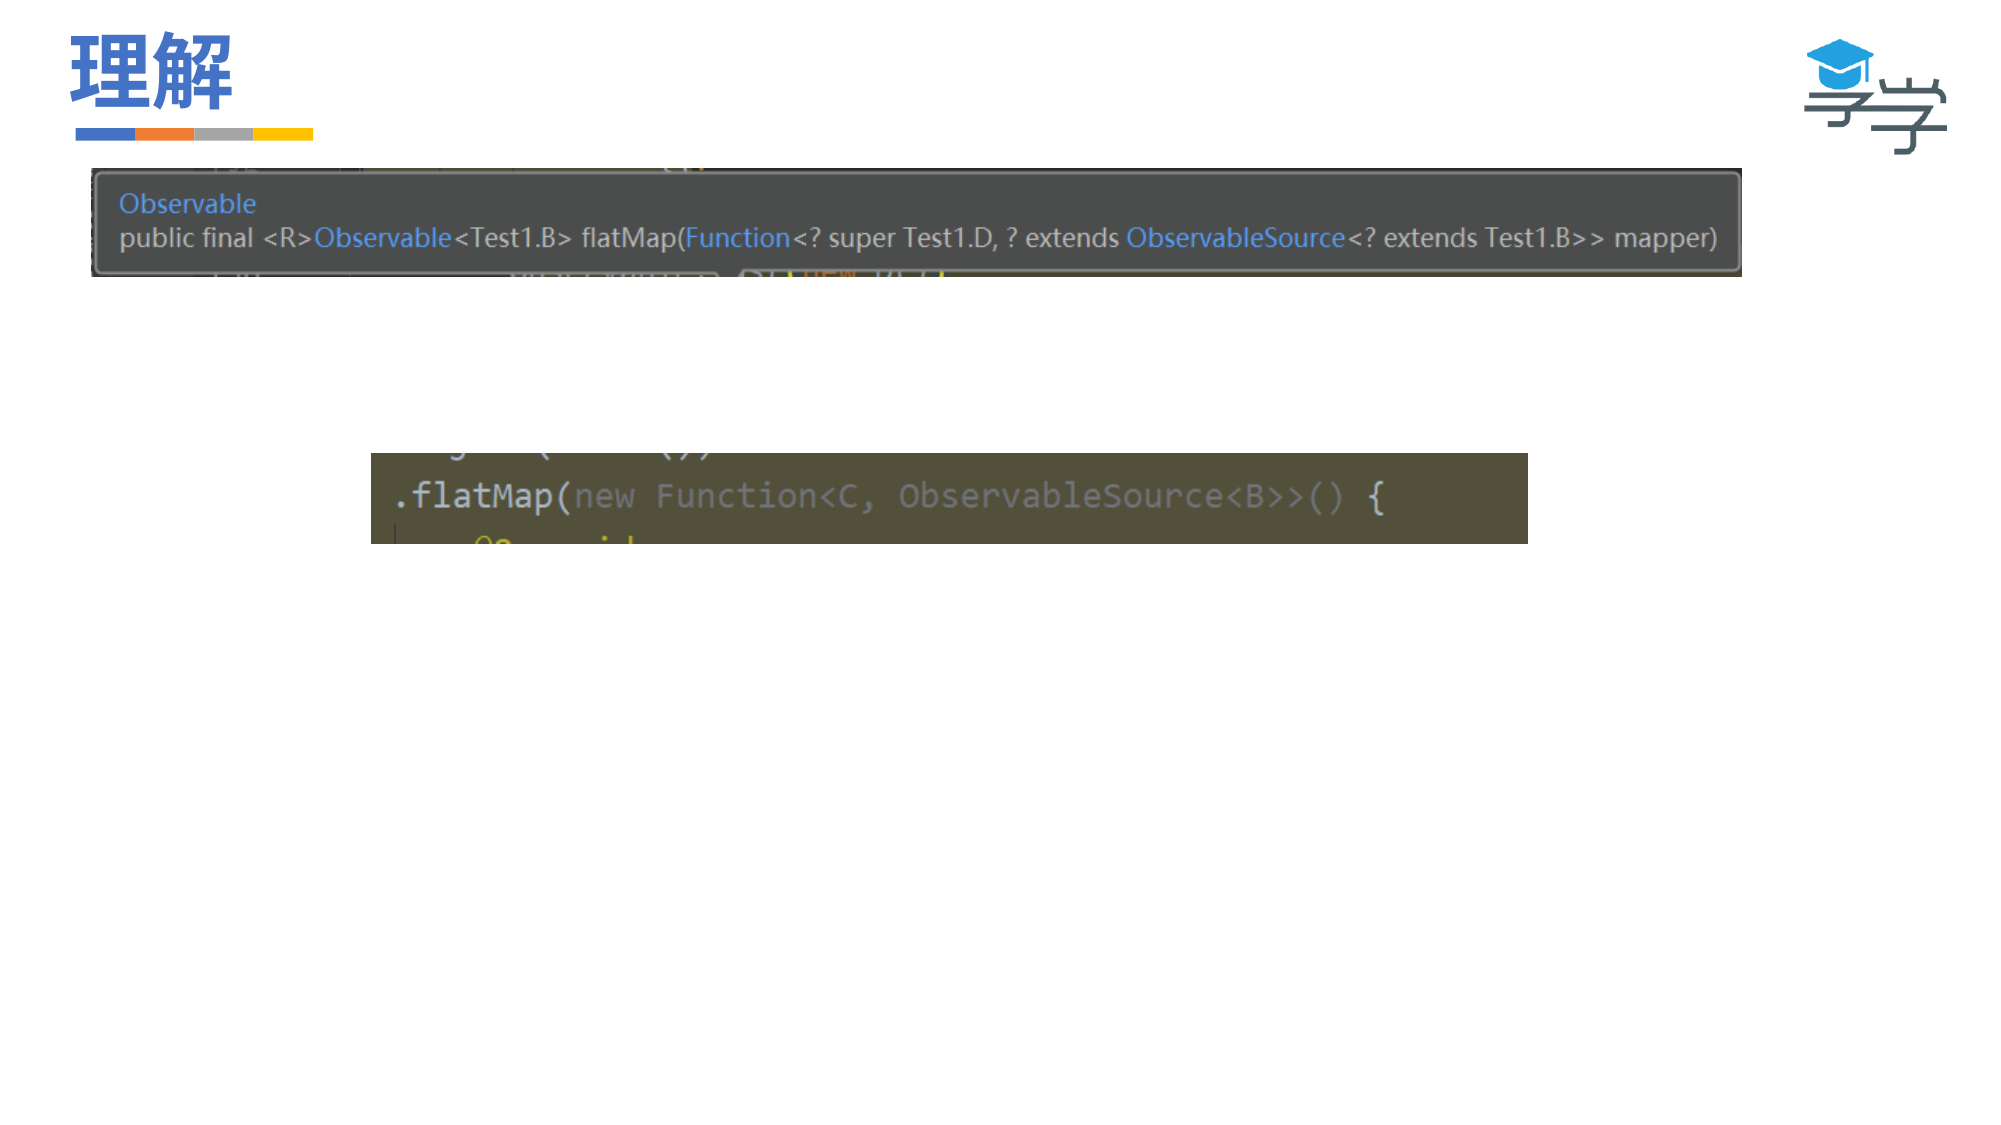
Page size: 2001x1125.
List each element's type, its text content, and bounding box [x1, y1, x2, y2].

picture [371, 453, 1528, 544]
title 理解 [53, 20, 1779, 129]
picture [91, 168, 1742, 277]
picture [1799, 20, 1952, 173]
